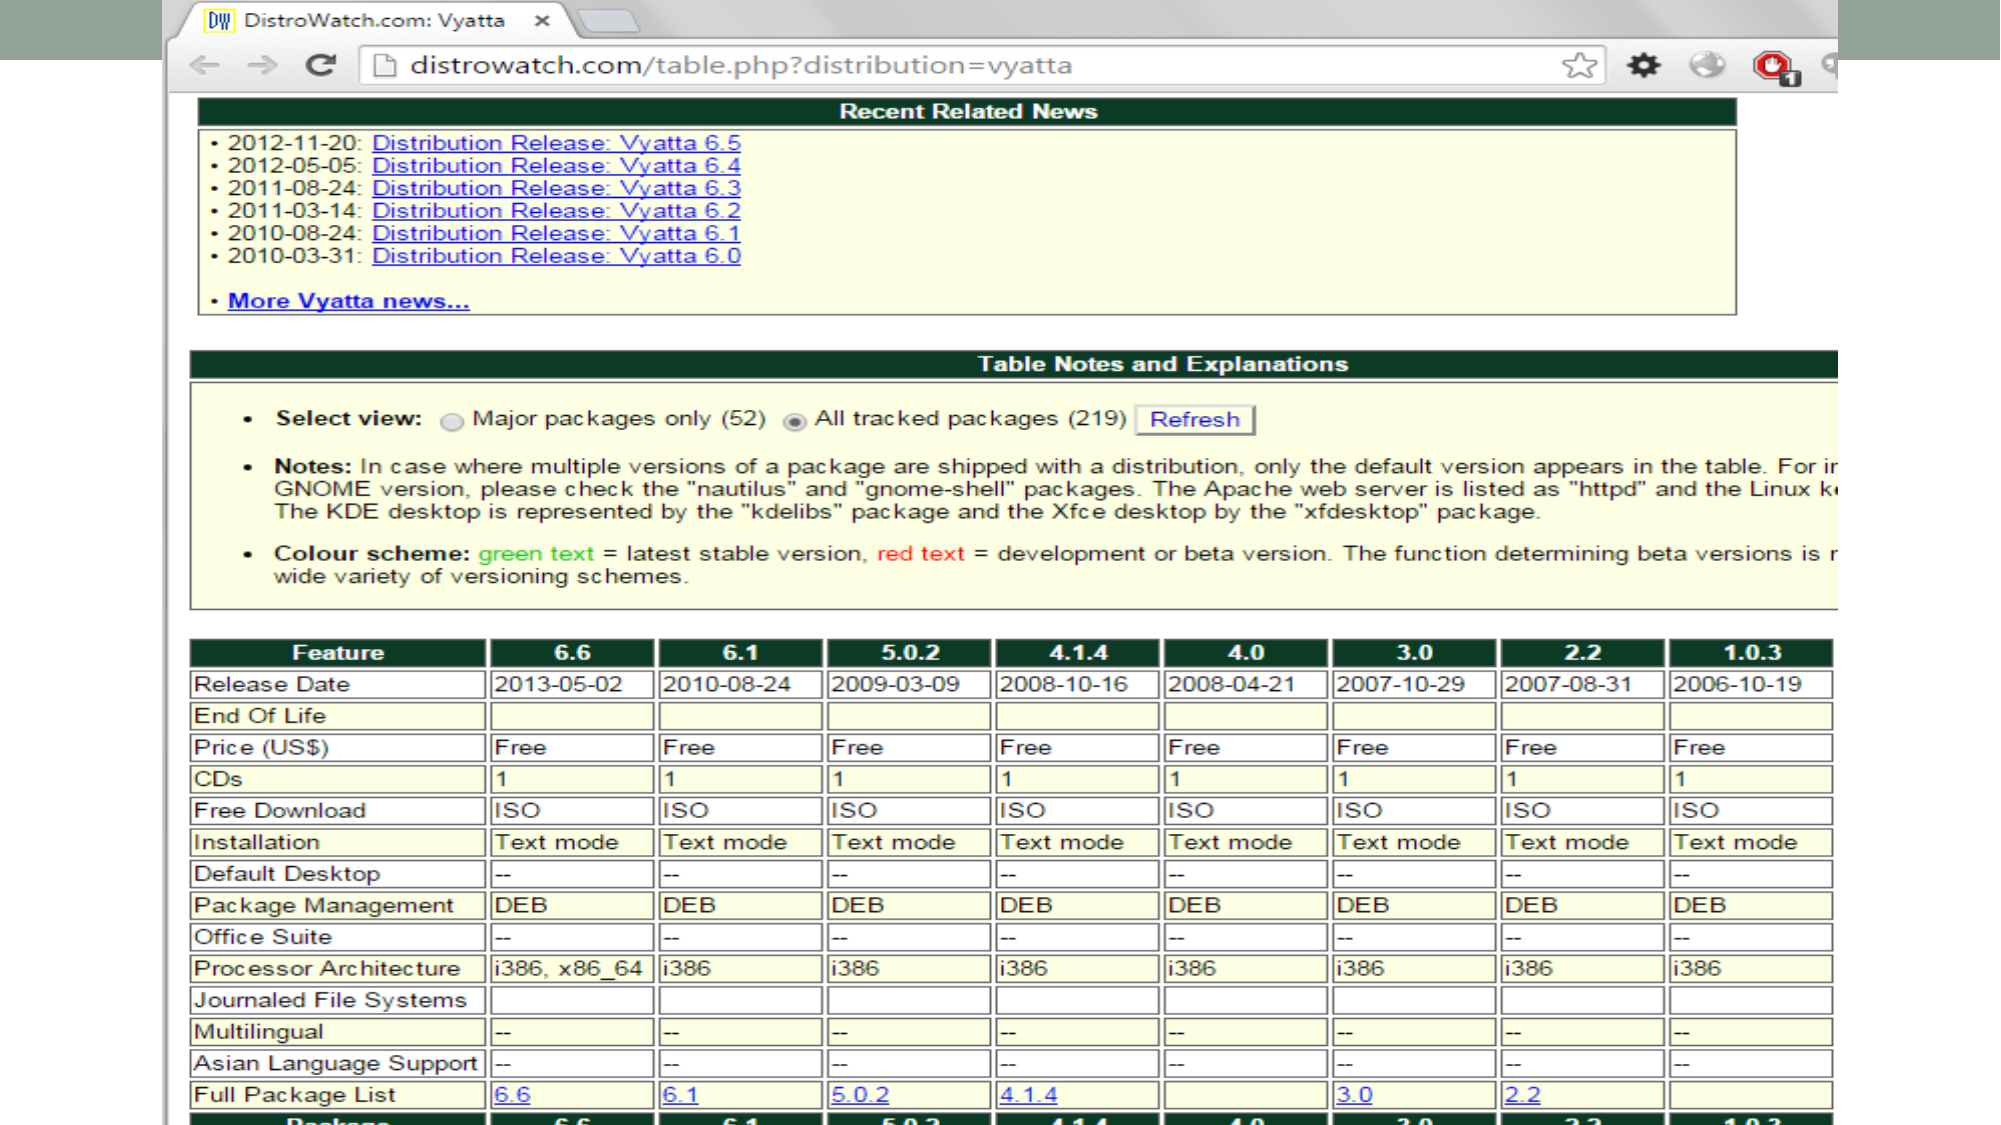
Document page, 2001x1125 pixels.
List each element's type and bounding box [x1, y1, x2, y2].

list [162, 0, 1838, 1125]
